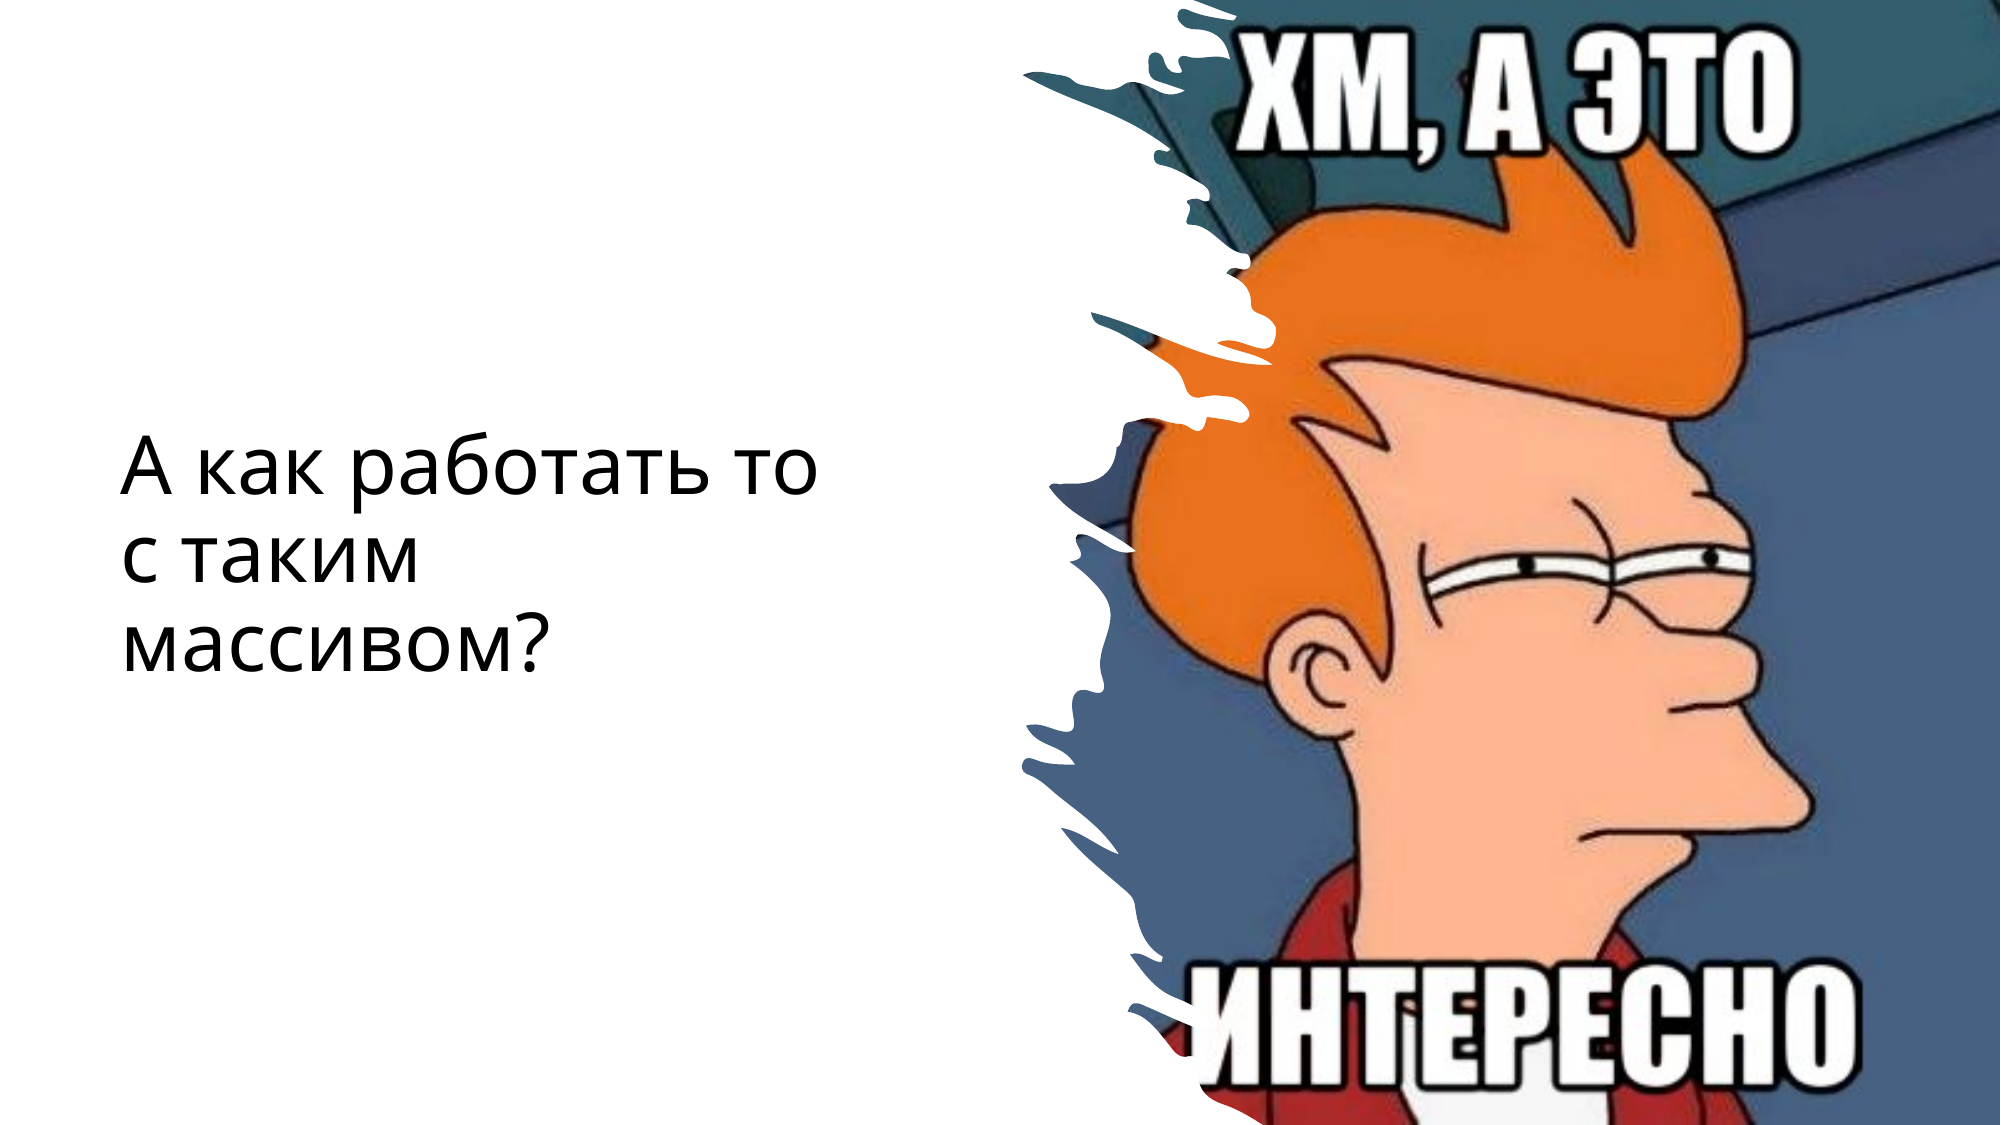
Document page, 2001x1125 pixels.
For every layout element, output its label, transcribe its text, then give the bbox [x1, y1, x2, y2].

picture [1021, 0, 2000, 1125]
title А как работать то с таким массивом? [105, 415, 864, 697]
